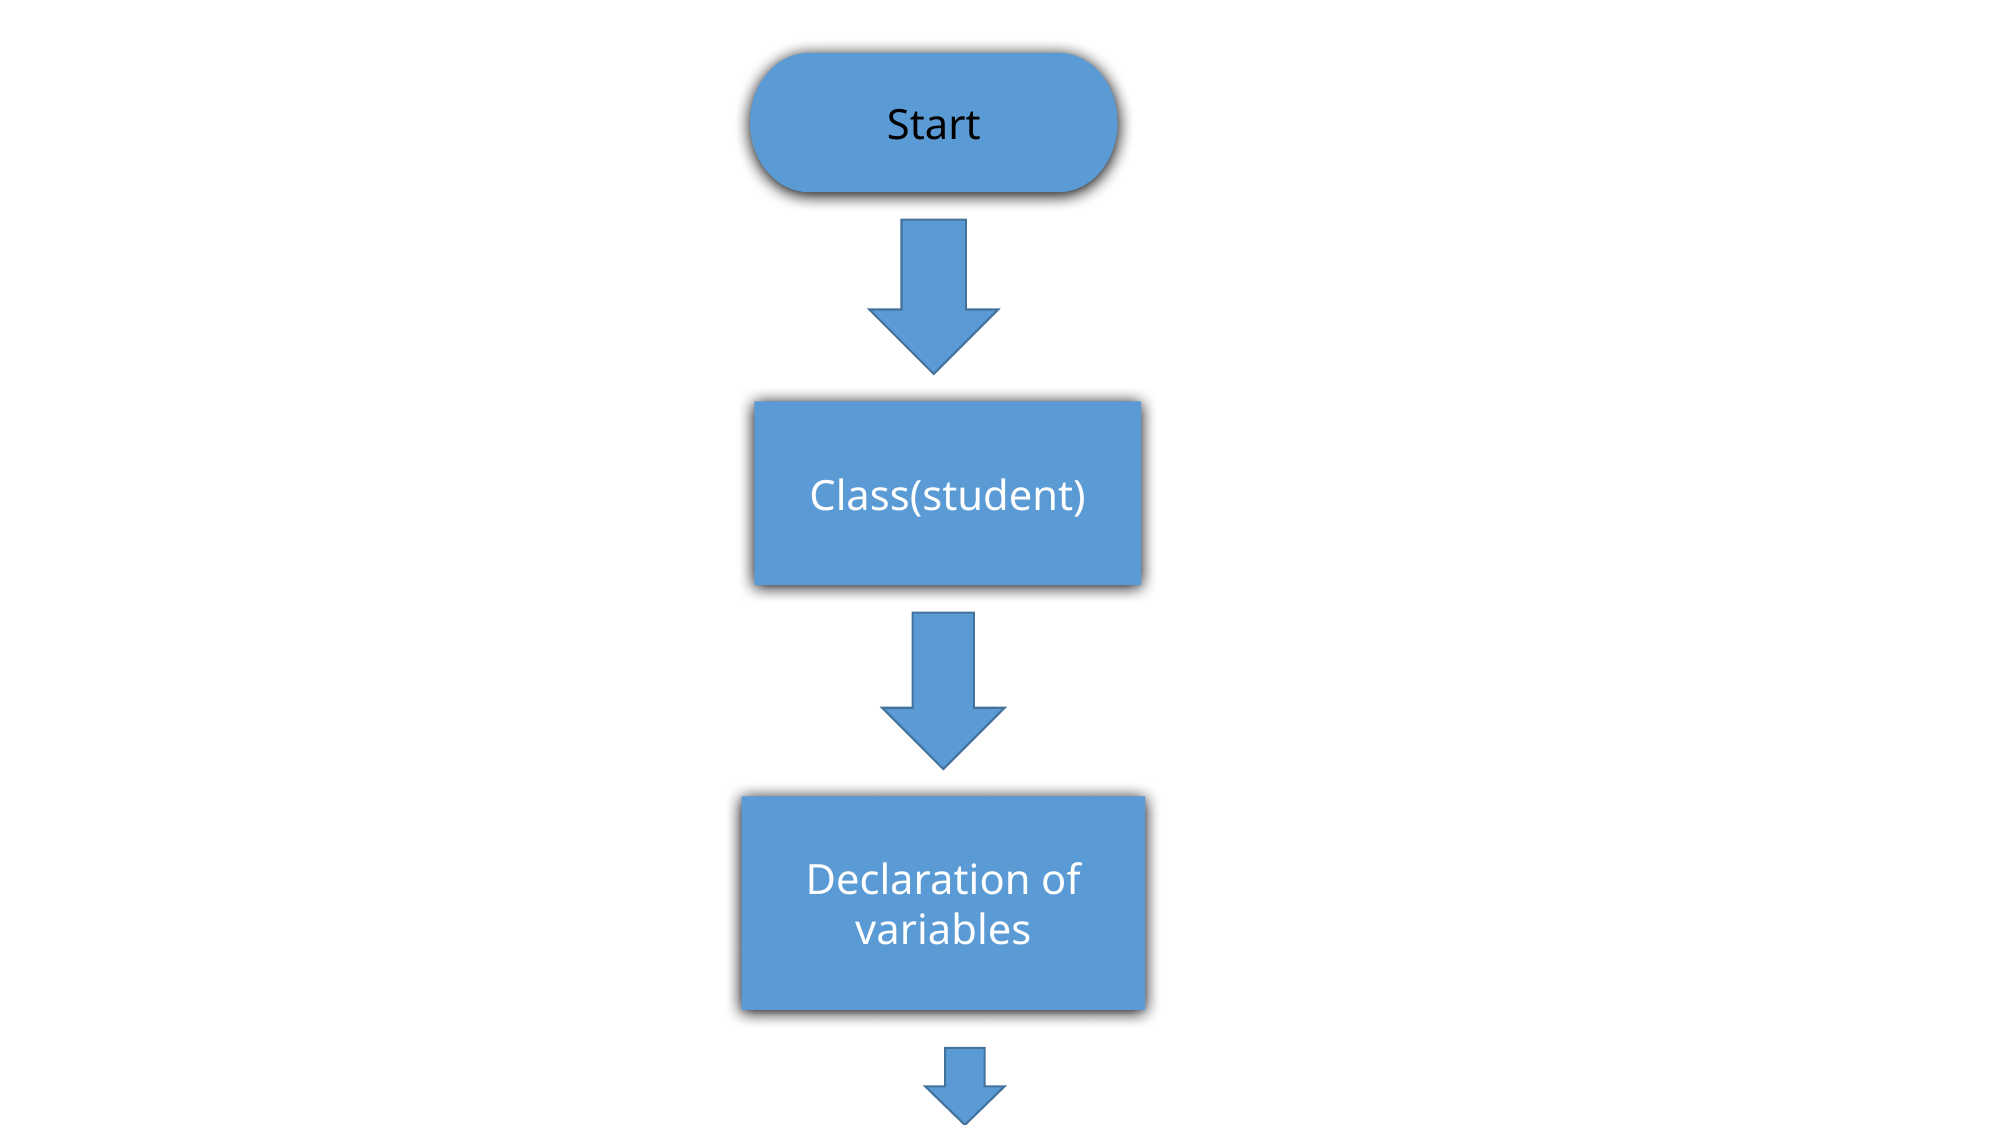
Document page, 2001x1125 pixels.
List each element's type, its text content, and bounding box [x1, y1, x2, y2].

text_box Declaration of variables [741, 795, 1146, 1011]
text_box [866, 218, 1001, 376]
text_box Start [748, 51, 1119, 194]
text_box Class(student) [753, 400, 1142, 586]
text_box [879, 611, 1008, 771]
text_box [922, 1046, 1008, 1125]
